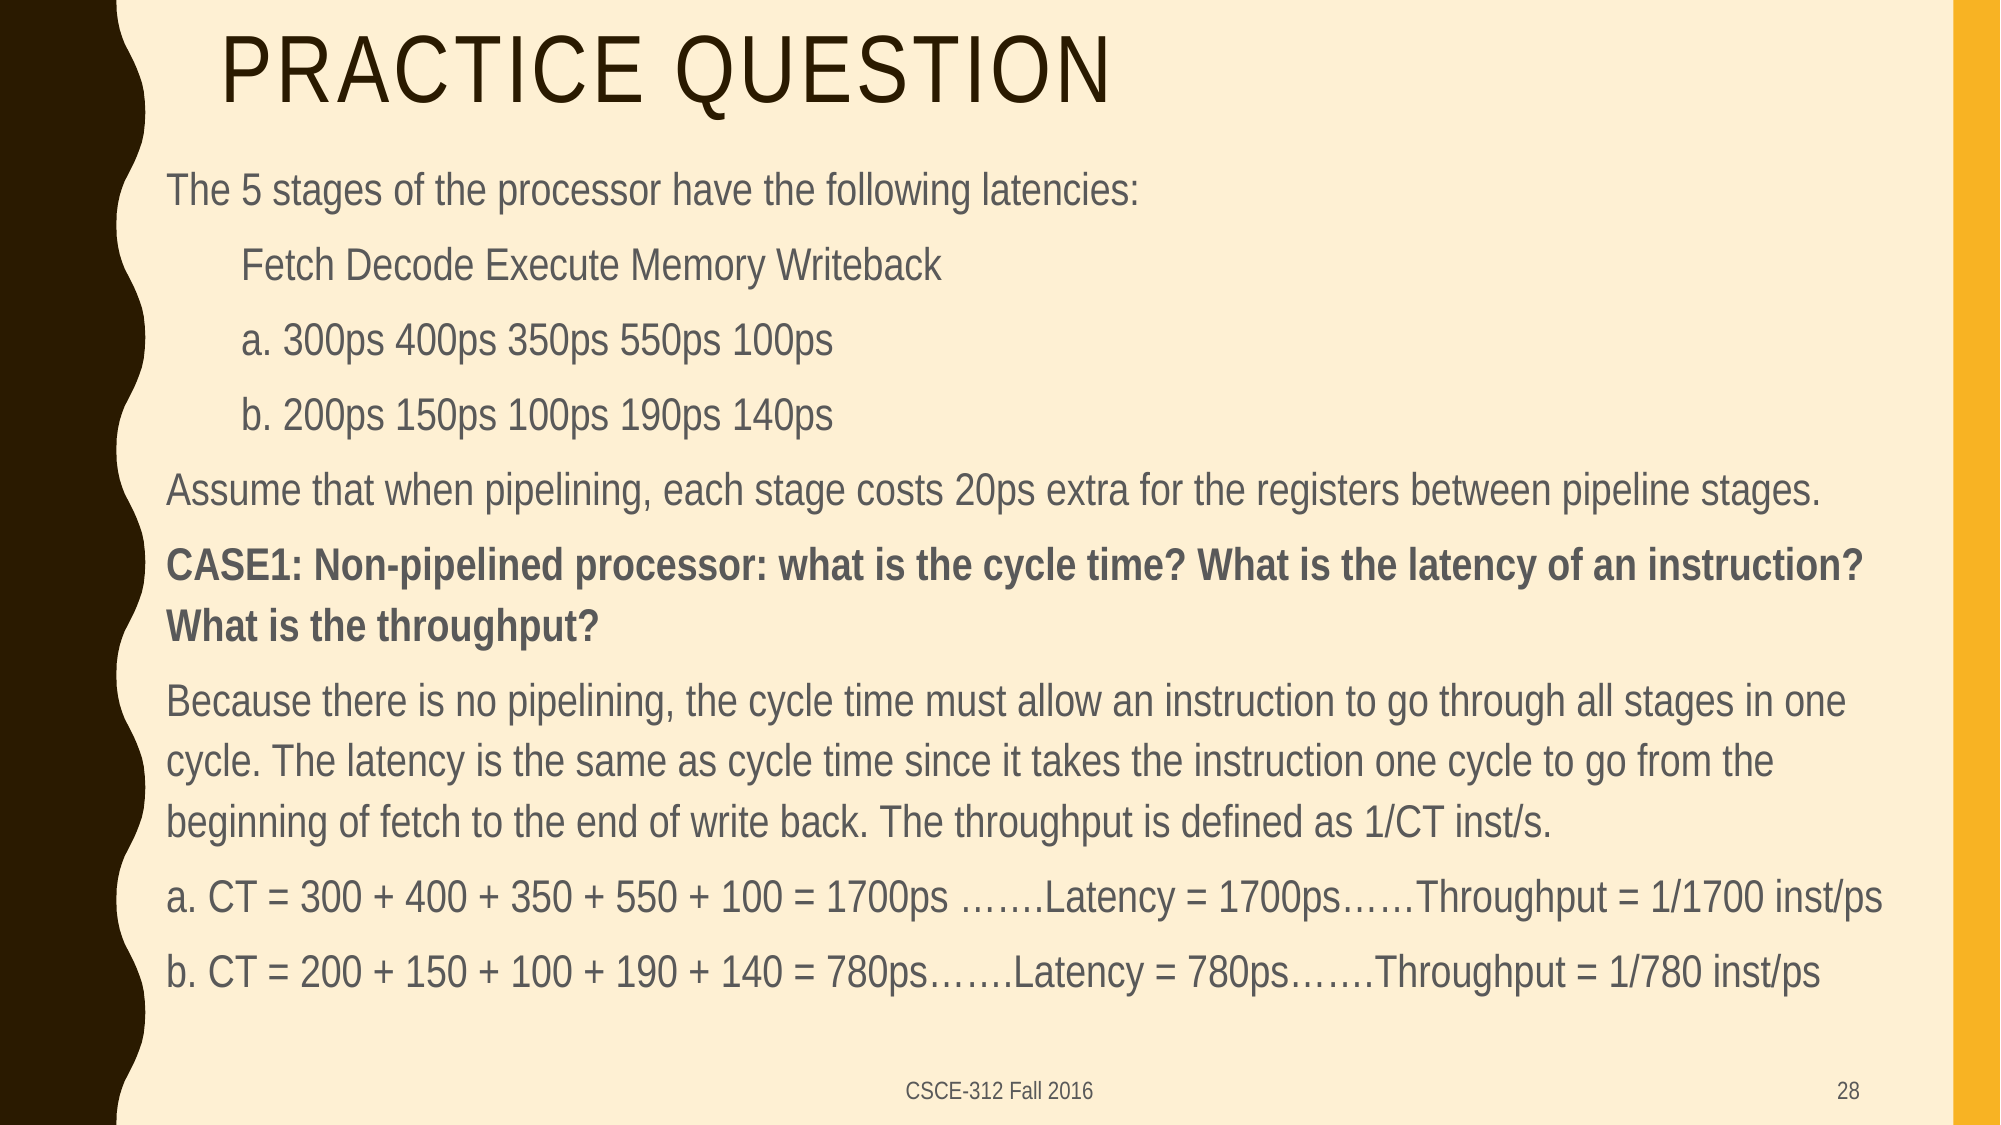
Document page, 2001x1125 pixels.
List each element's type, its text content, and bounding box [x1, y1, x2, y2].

list The 5 stages of the processor have the following latencies: Fetch Decode Execute Memory Writeback a. 300ps 400ps 350ps 550ps 100ps b. 200ps 150ps 100ps 190ps 140ps Assume that when pipelining, each stage costs 20ps extra for the registers between pipeline stages. CASE1: Non-pipelined processor: what is the cycle time? What is the latency of an instruction? What is the throughput? Because there is no pipelining, the cycle time must allow an instruction to go through all stages in one cycle. The latency is the same as cycle time since it takes the instruction one cycle to go from the beginning of fetch to the end of write back. The throughput is defined as 1/CT inst/s. a. CT = 300 + 400 + 350 + 550 + 100 = 1700ps …….Latency = 1700ps……Throughput = 1/1700 inst/ps b. CT = 200 + 150 + 100 + 190 + 140 = 780ps…….Latency = 780ps…….Throughput = 1/780 inst/ps [151, 146, 1950, 1046]
title Practice question [205, 11, 1942, 132]
footer CSCE-312 Fall 2016 [662, 1061, 1338, 1119]
slide_number 28 [1412, 1061, 1875, 1119]
